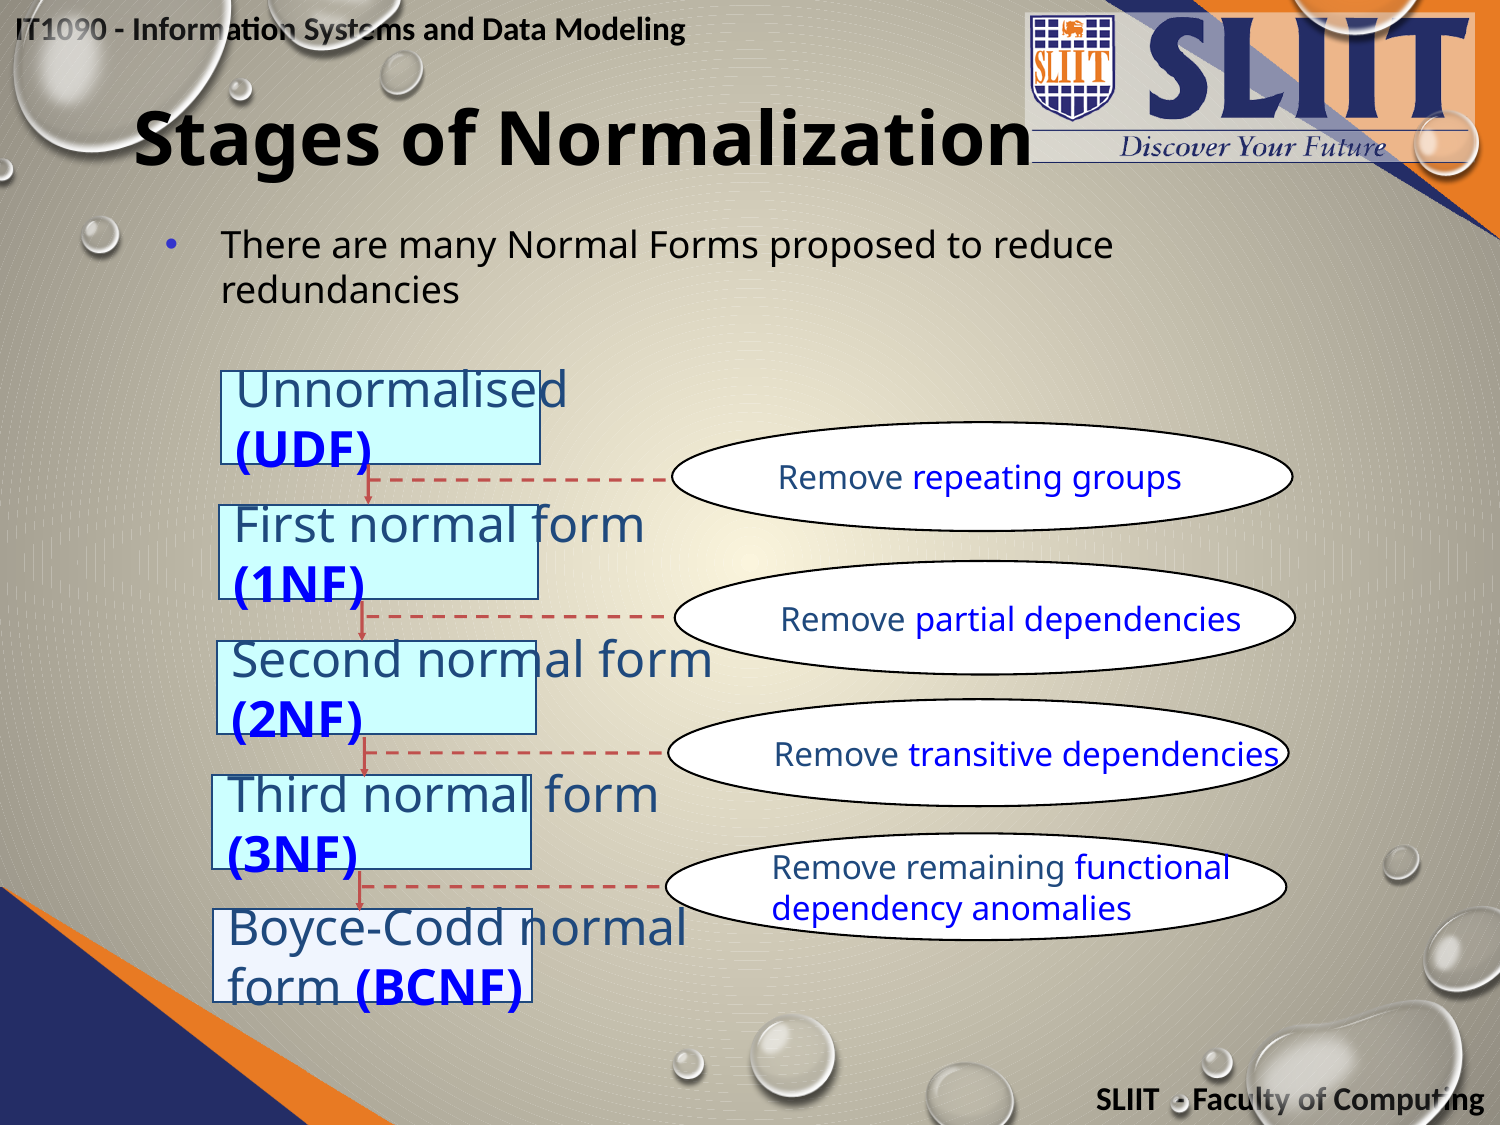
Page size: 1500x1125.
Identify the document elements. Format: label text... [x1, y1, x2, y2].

text_box There are many Normal Forms proposed to reduce redundancies [149, 213, 1350, 318]
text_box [212, 370, 1296, 1003]
picture [0, 0, 1500, 1125]
title Stages of Normalization [3, 83, 1166, 214]
